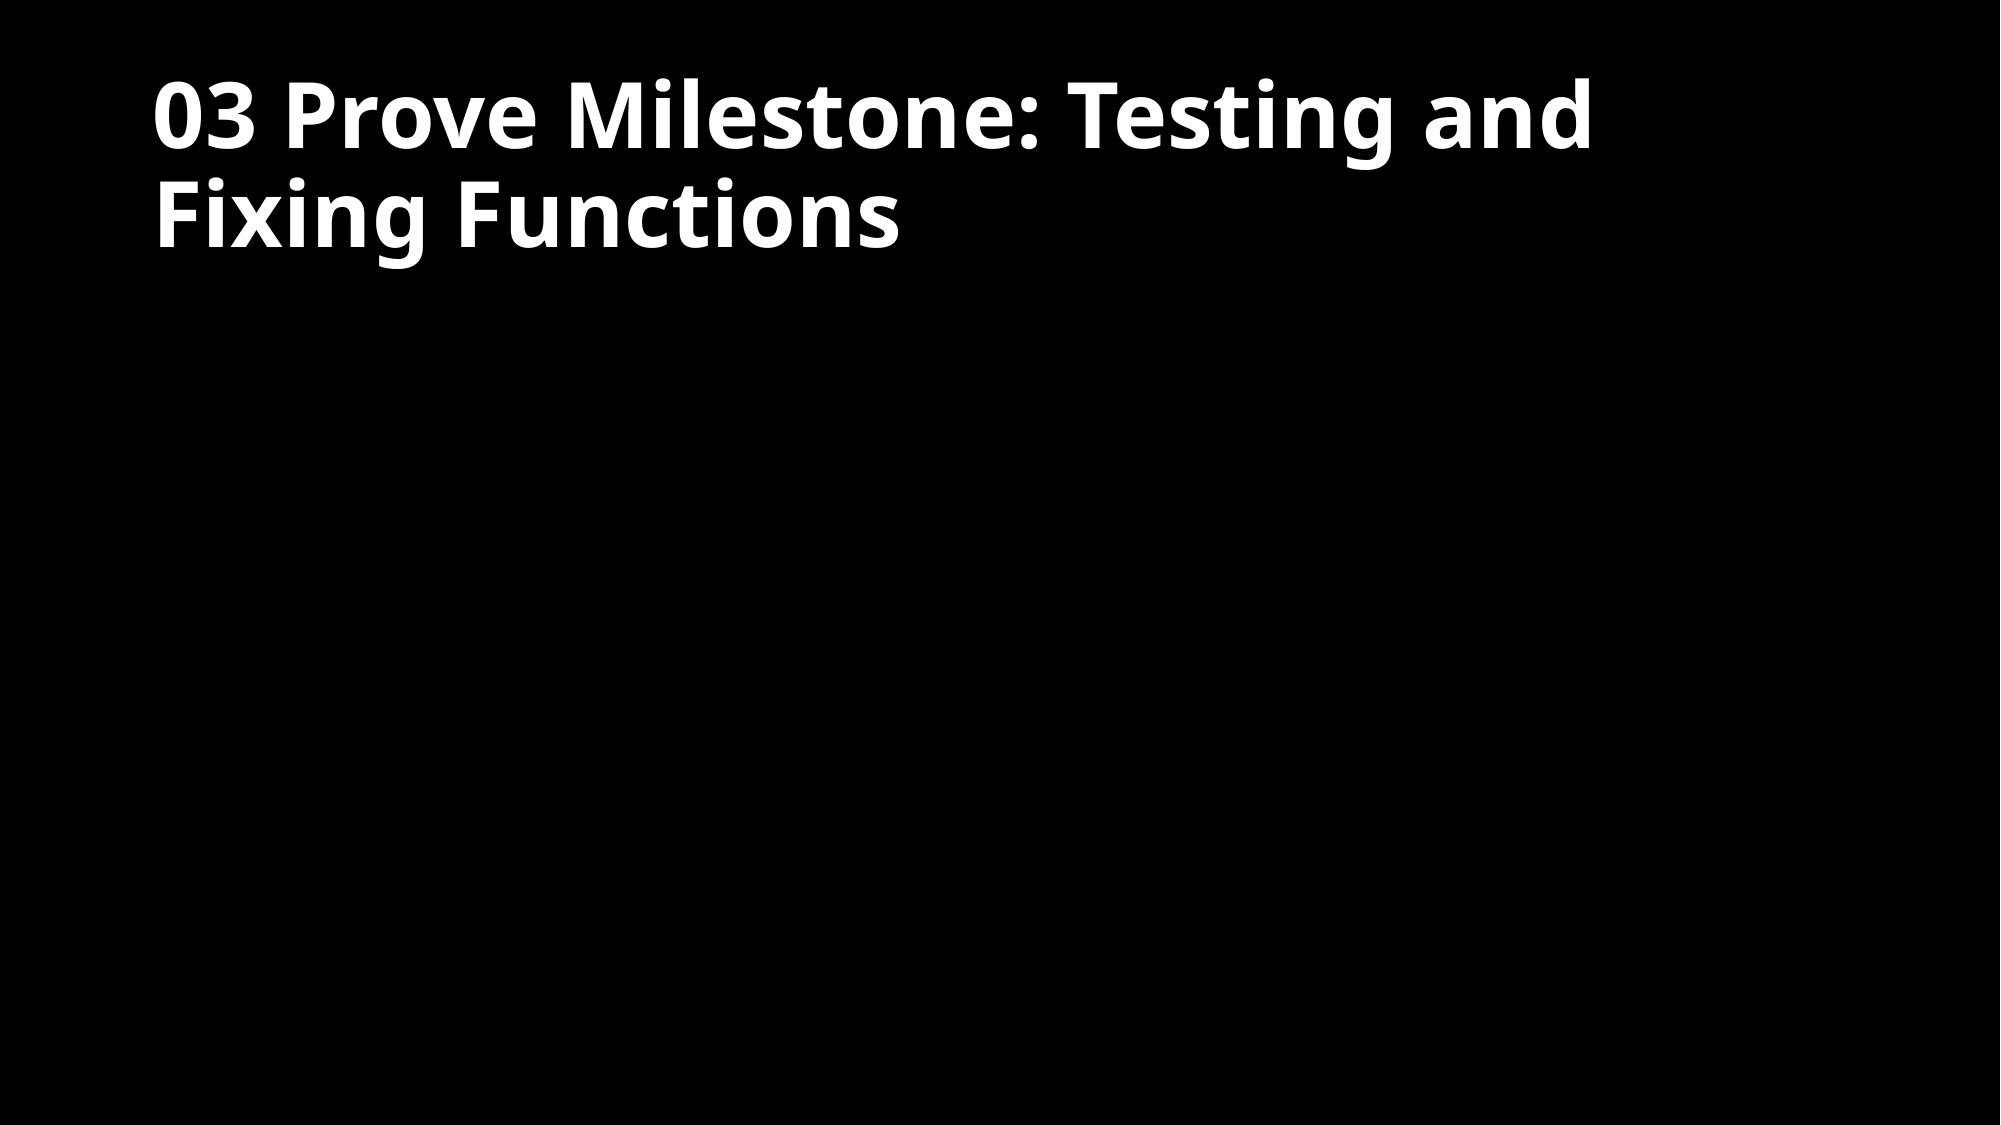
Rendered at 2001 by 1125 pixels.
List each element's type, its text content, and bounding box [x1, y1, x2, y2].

title 03 Prove Milestone: Testing and Fixing Functions [137, 59, 1863, 278]
